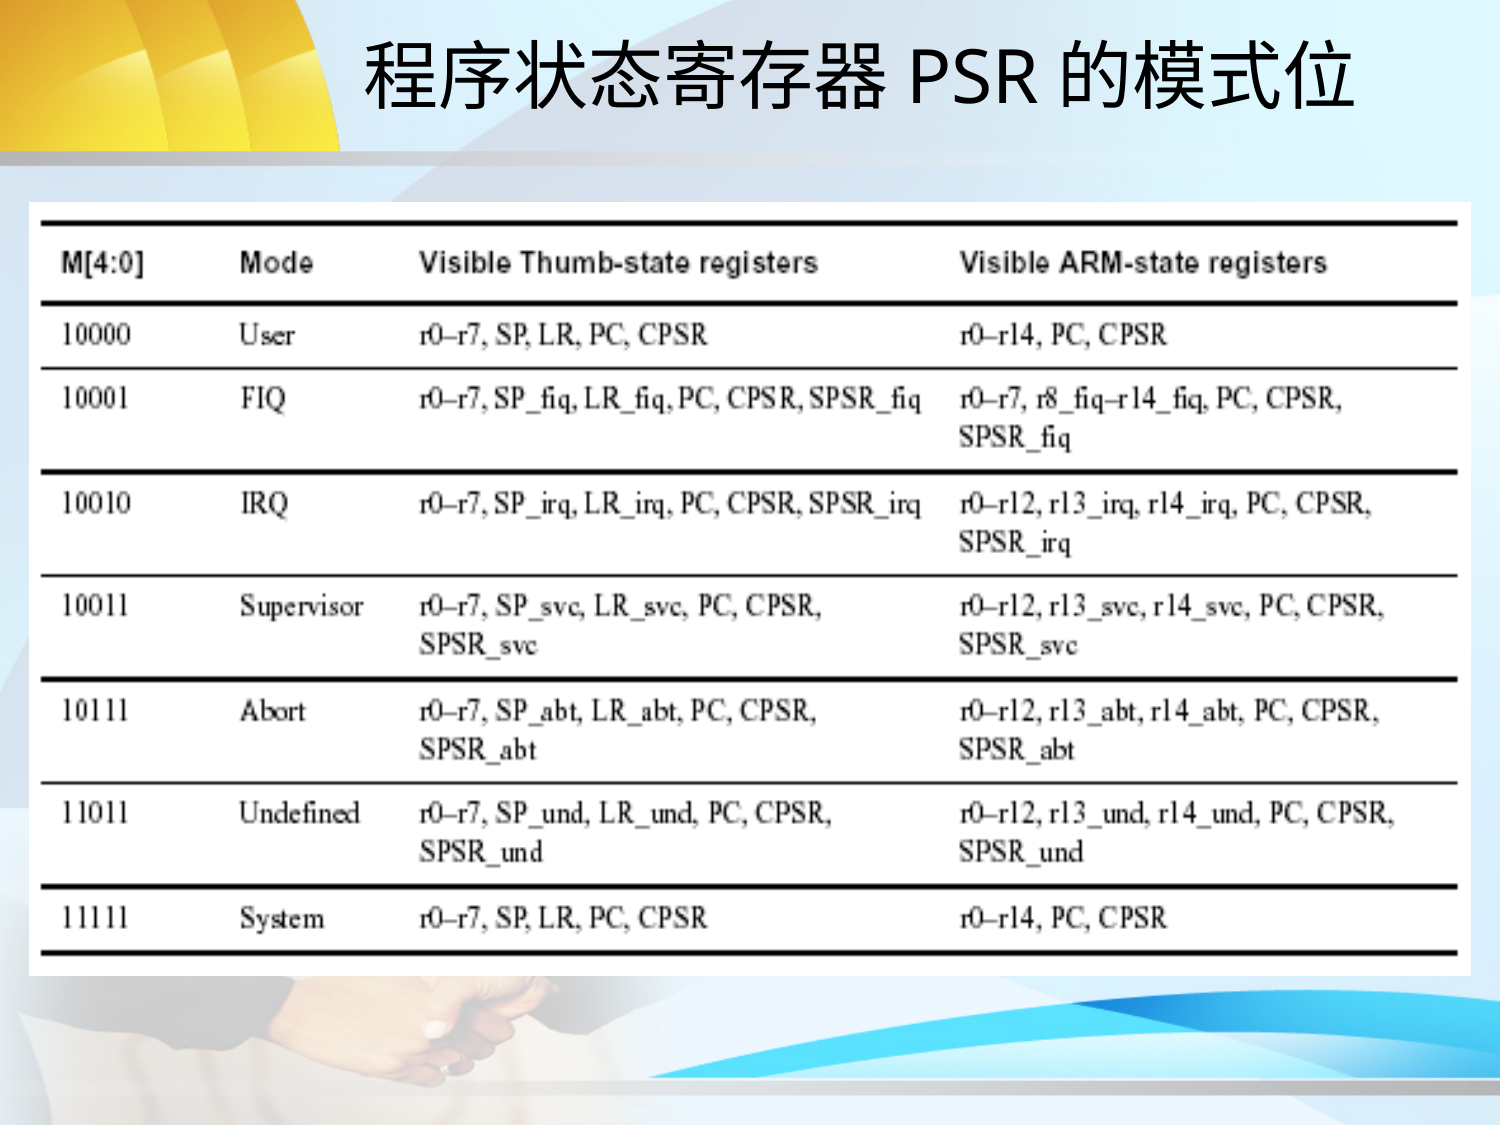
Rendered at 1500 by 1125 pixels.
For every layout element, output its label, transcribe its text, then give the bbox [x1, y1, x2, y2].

title 程序状态寄存器PSR的模式位 [348, 31, 1471, 136]
picture [0, 0, 1500, 1125]
